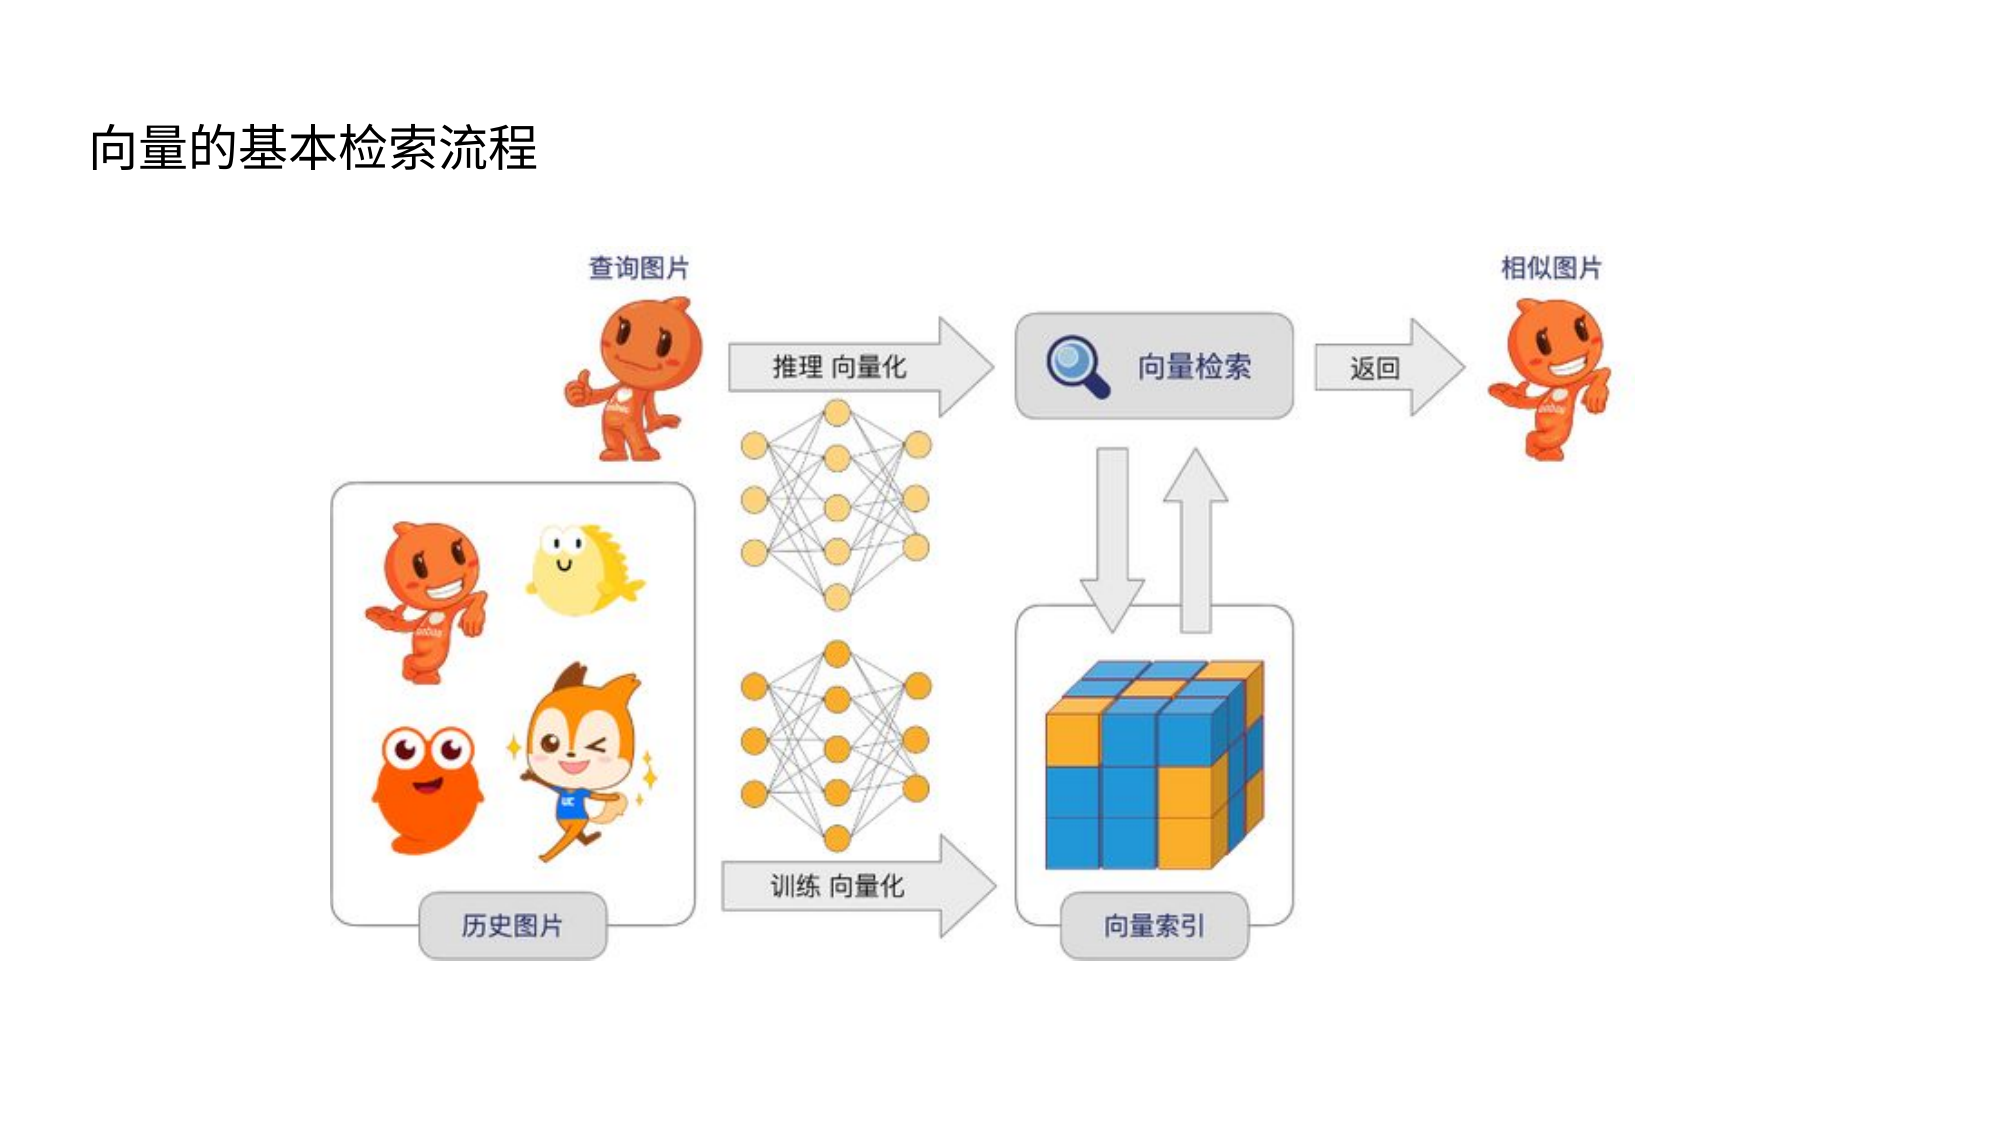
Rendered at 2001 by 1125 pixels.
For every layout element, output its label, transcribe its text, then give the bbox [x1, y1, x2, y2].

picture [330, 246, 1635, 961]
text_box 向量的基本检索流程 [73, 109, 554, 185]
